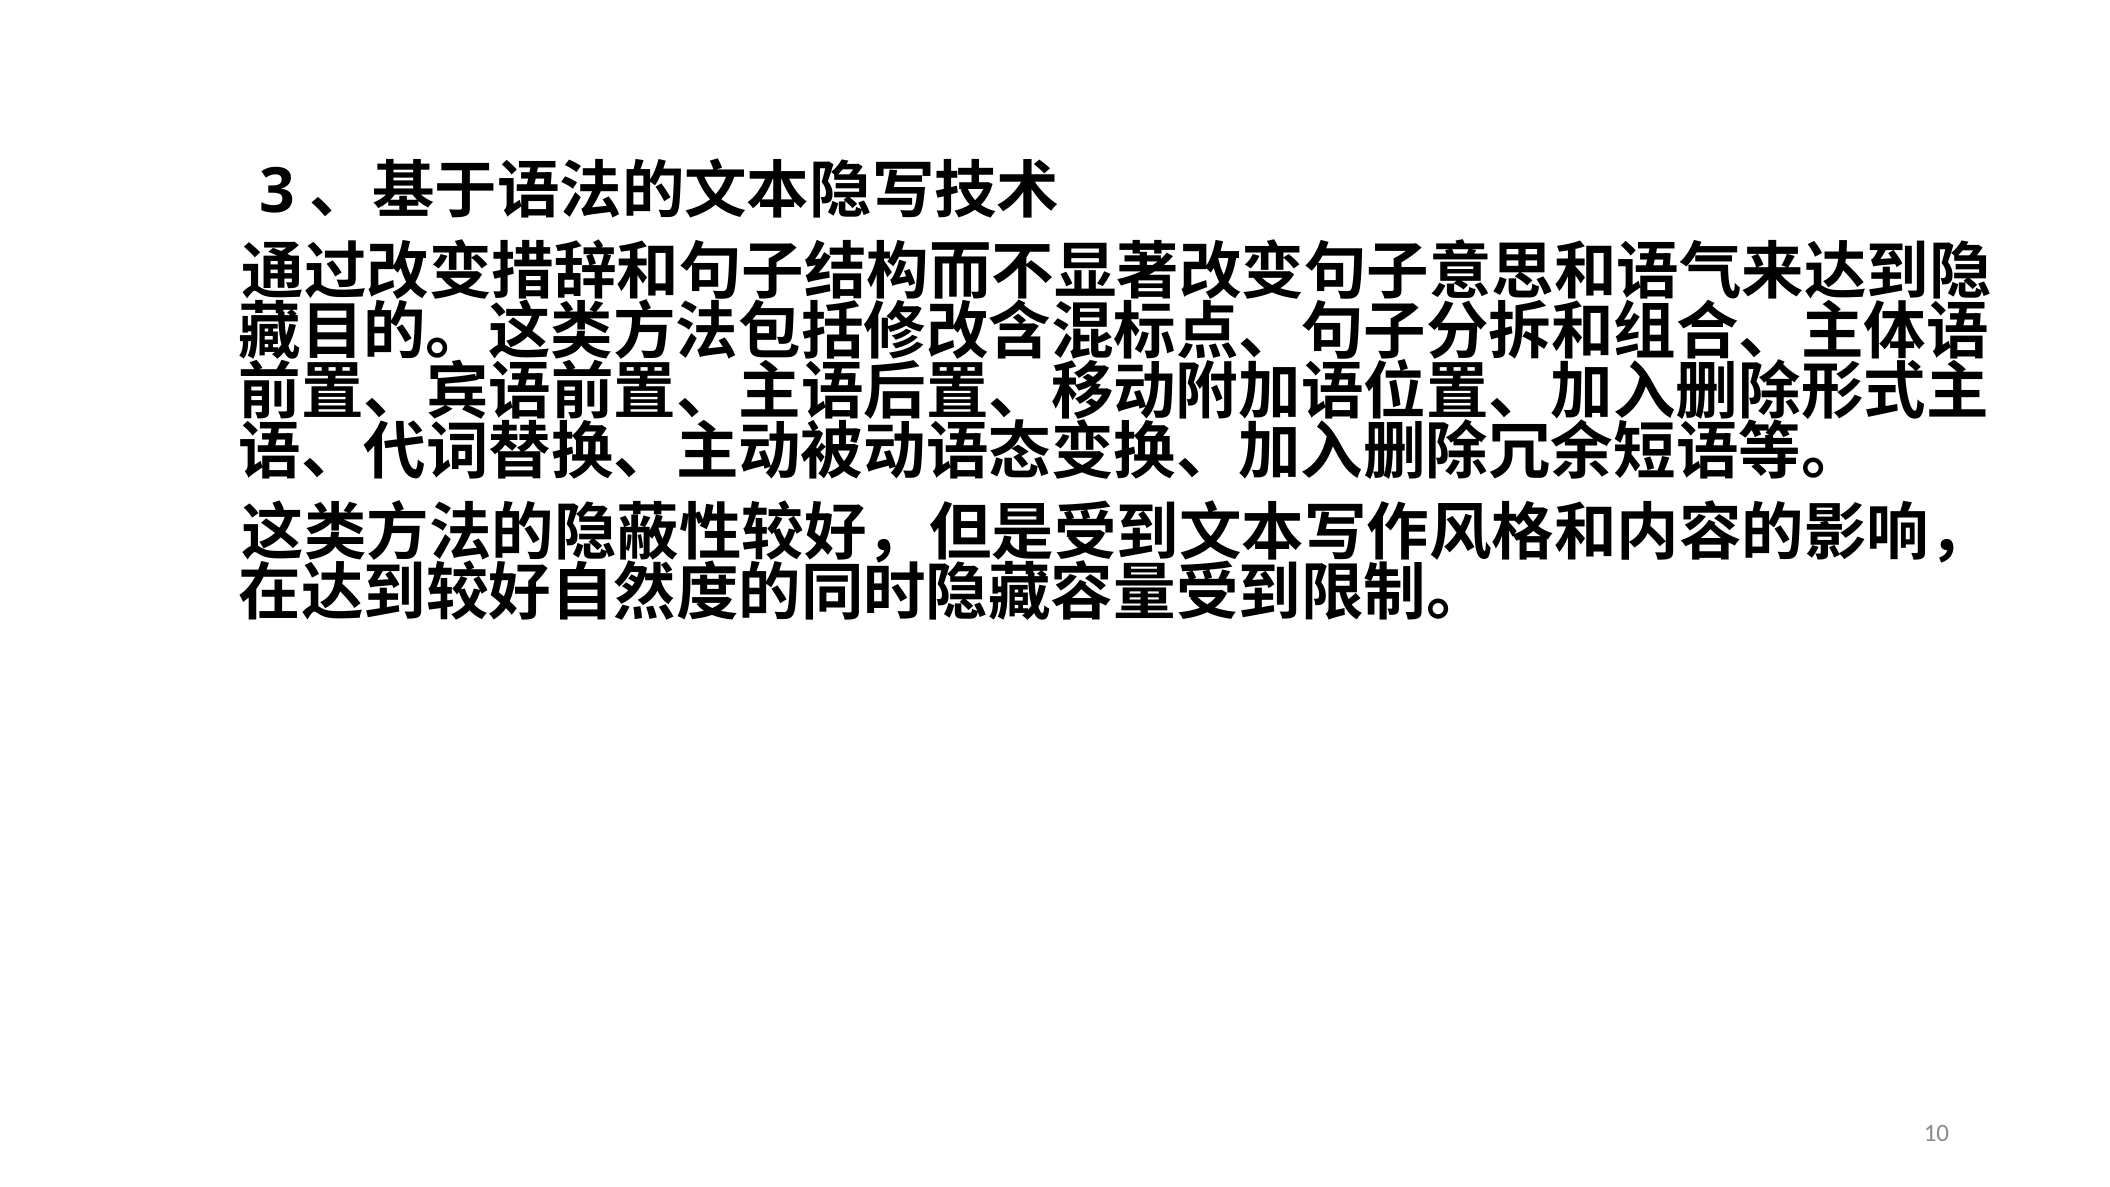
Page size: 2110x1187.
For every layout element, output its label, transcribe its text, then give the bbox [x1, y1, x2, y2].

slide_number 10 [1489, 1099, 1965, 1163]
list 3、基于语法的文本隐写技术 通过改变措辞和句子结构而不显著改变句子意思和语气来达到隐藏目的。这类方法包括修改含混标点、句子分拆和组合、主体语前置、宾语前置、主语后置、移动附加语位置、加入删除形式主语、代词替换、主动被动语态变换、加入删除冗余短语等。 这类方法的隐蔽性较好，但是受到文本写作风格和内容的影响，在达到较好自然度的同时隐藏容量受到限制。 [97, 61, 2050, 853]
